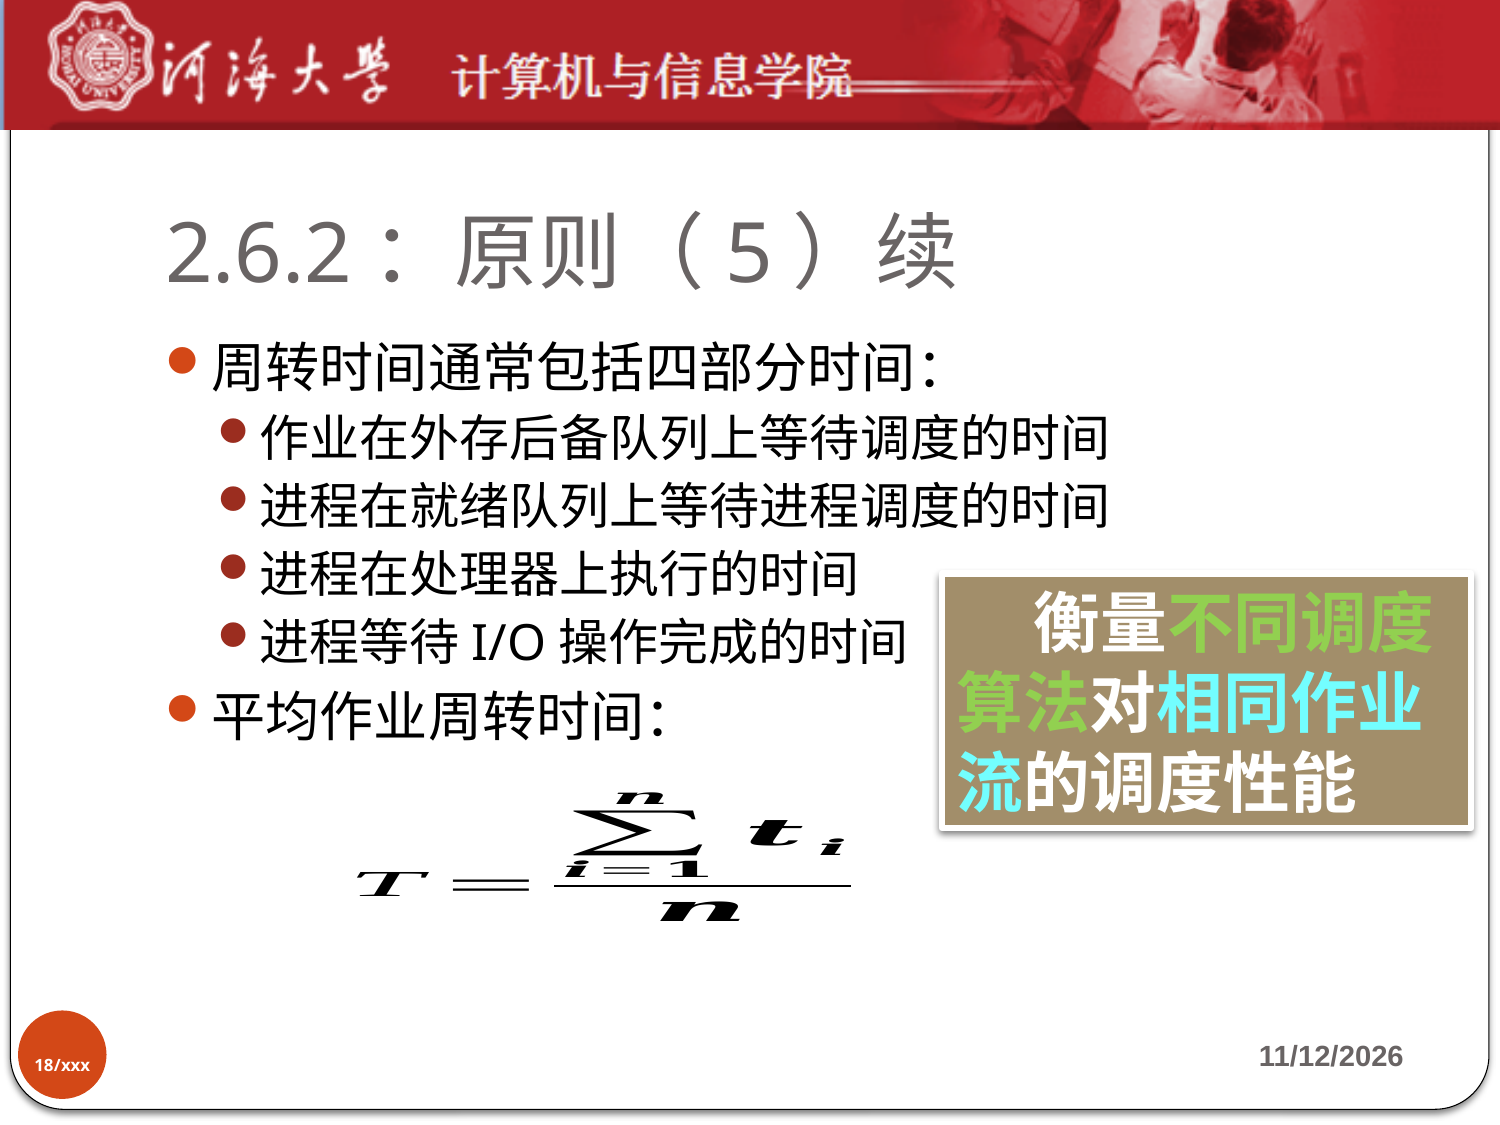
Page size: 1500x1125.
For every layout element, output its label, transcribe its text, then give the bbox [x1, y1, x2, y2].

text_box 衡量不同调度算法对相同作业流的调度性能 [939, 570, 1474, 831]
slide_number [1012, 1015, 1419, 1094]
picture [0, 0, 1500, 130]
slide_number 18/xxx [18, 1010, 107, 1099]
title 2.6.2：原则（5）续 [150, 142, 1425, 315]
list 周转时间通常包括四部分时间： 作业在外存后备队列上等待调度的时间 进程在就绪队列上等待进程调度的时间 进程在处理器上执行的时间 进程等待I/O操作完成的时间 平均作业周转时间： [150, 326, 1425, 988]
